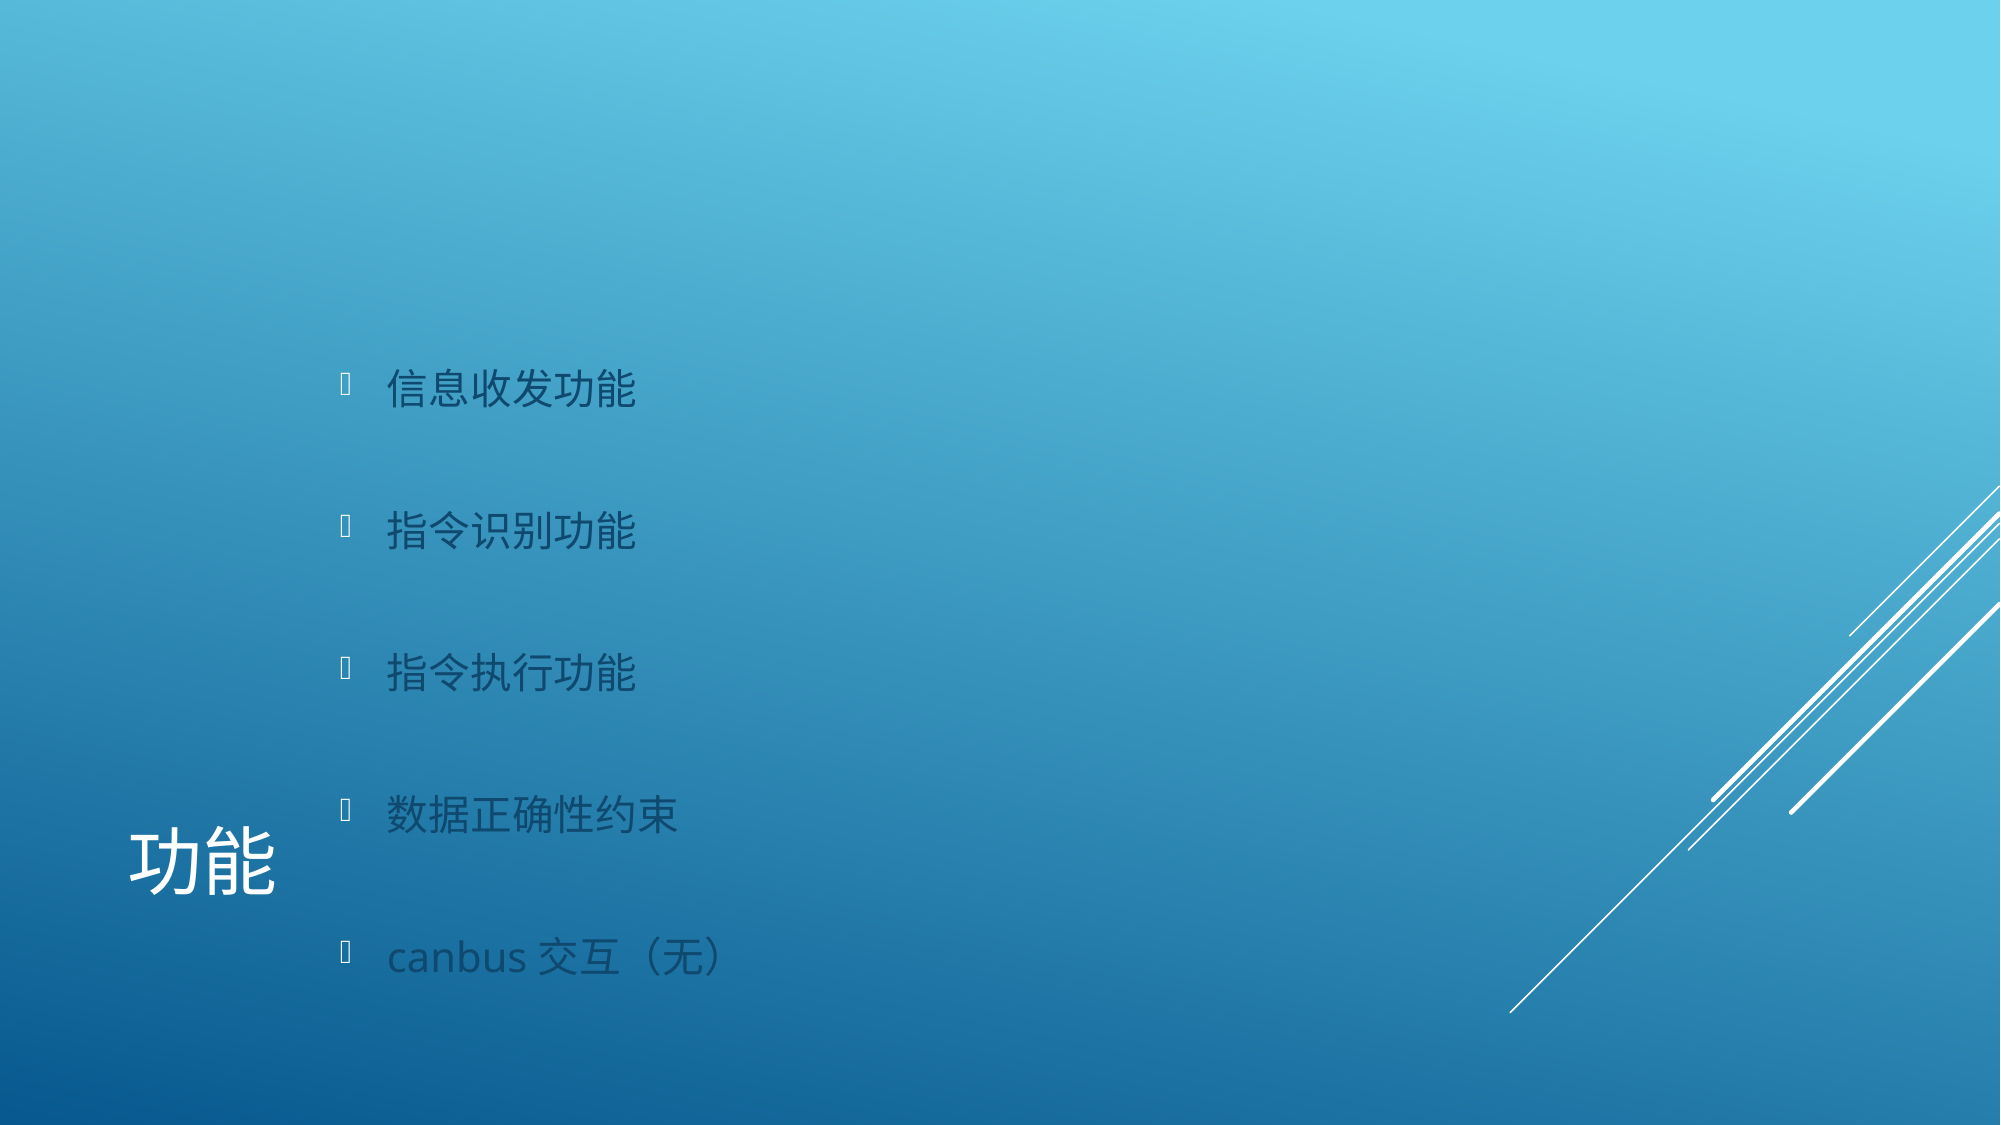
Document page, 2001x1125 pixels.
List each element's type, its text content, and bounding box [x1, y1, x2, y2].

title 功能 [112, 736, 324, 984]
list 信息收发功能 指令识别功能 指令执行功能 数据正确性约束 canbus交互（无） [324, 300, 1675, 1043]
